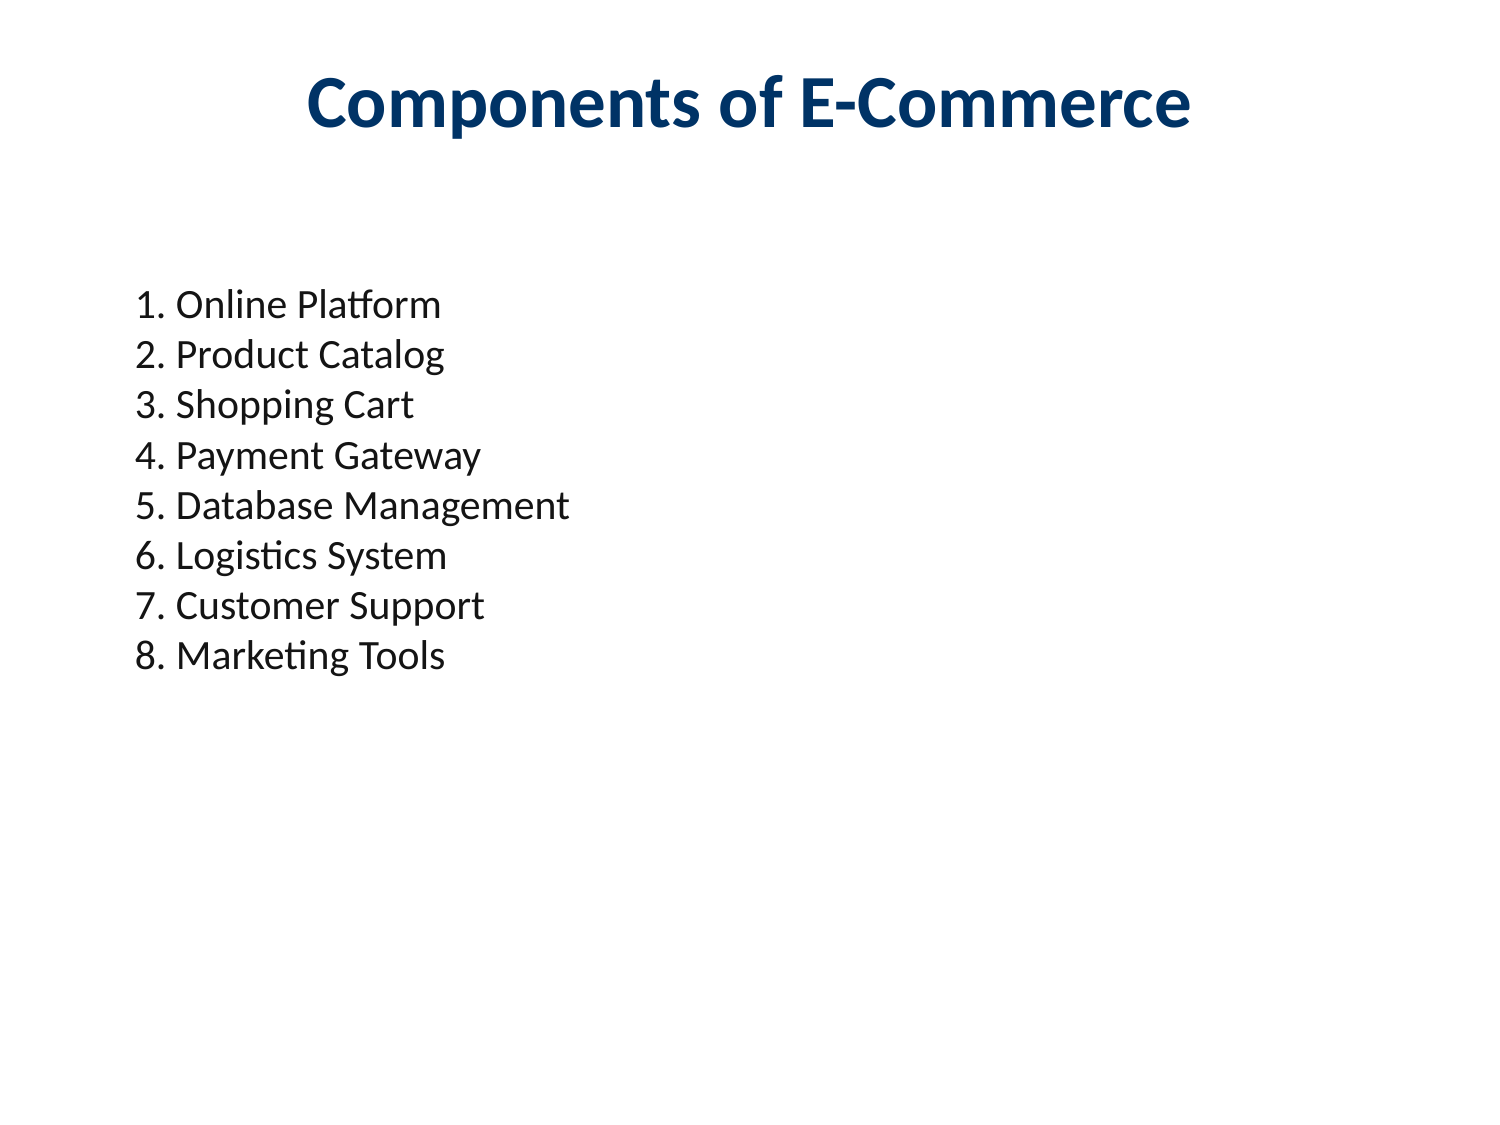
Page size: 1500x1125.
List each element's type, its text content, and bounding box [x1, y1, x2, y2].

text_box 1. Online Platform 2. Product Catalog 3. Shopping Cart 4. Payment Gateway 5. Database Management 6. Logistics System 7. Customer Support 8. Marketing Tools [119, 224, 1395, 685]
text_box Components of E-Commerce [292, 44, 1208, 150]
